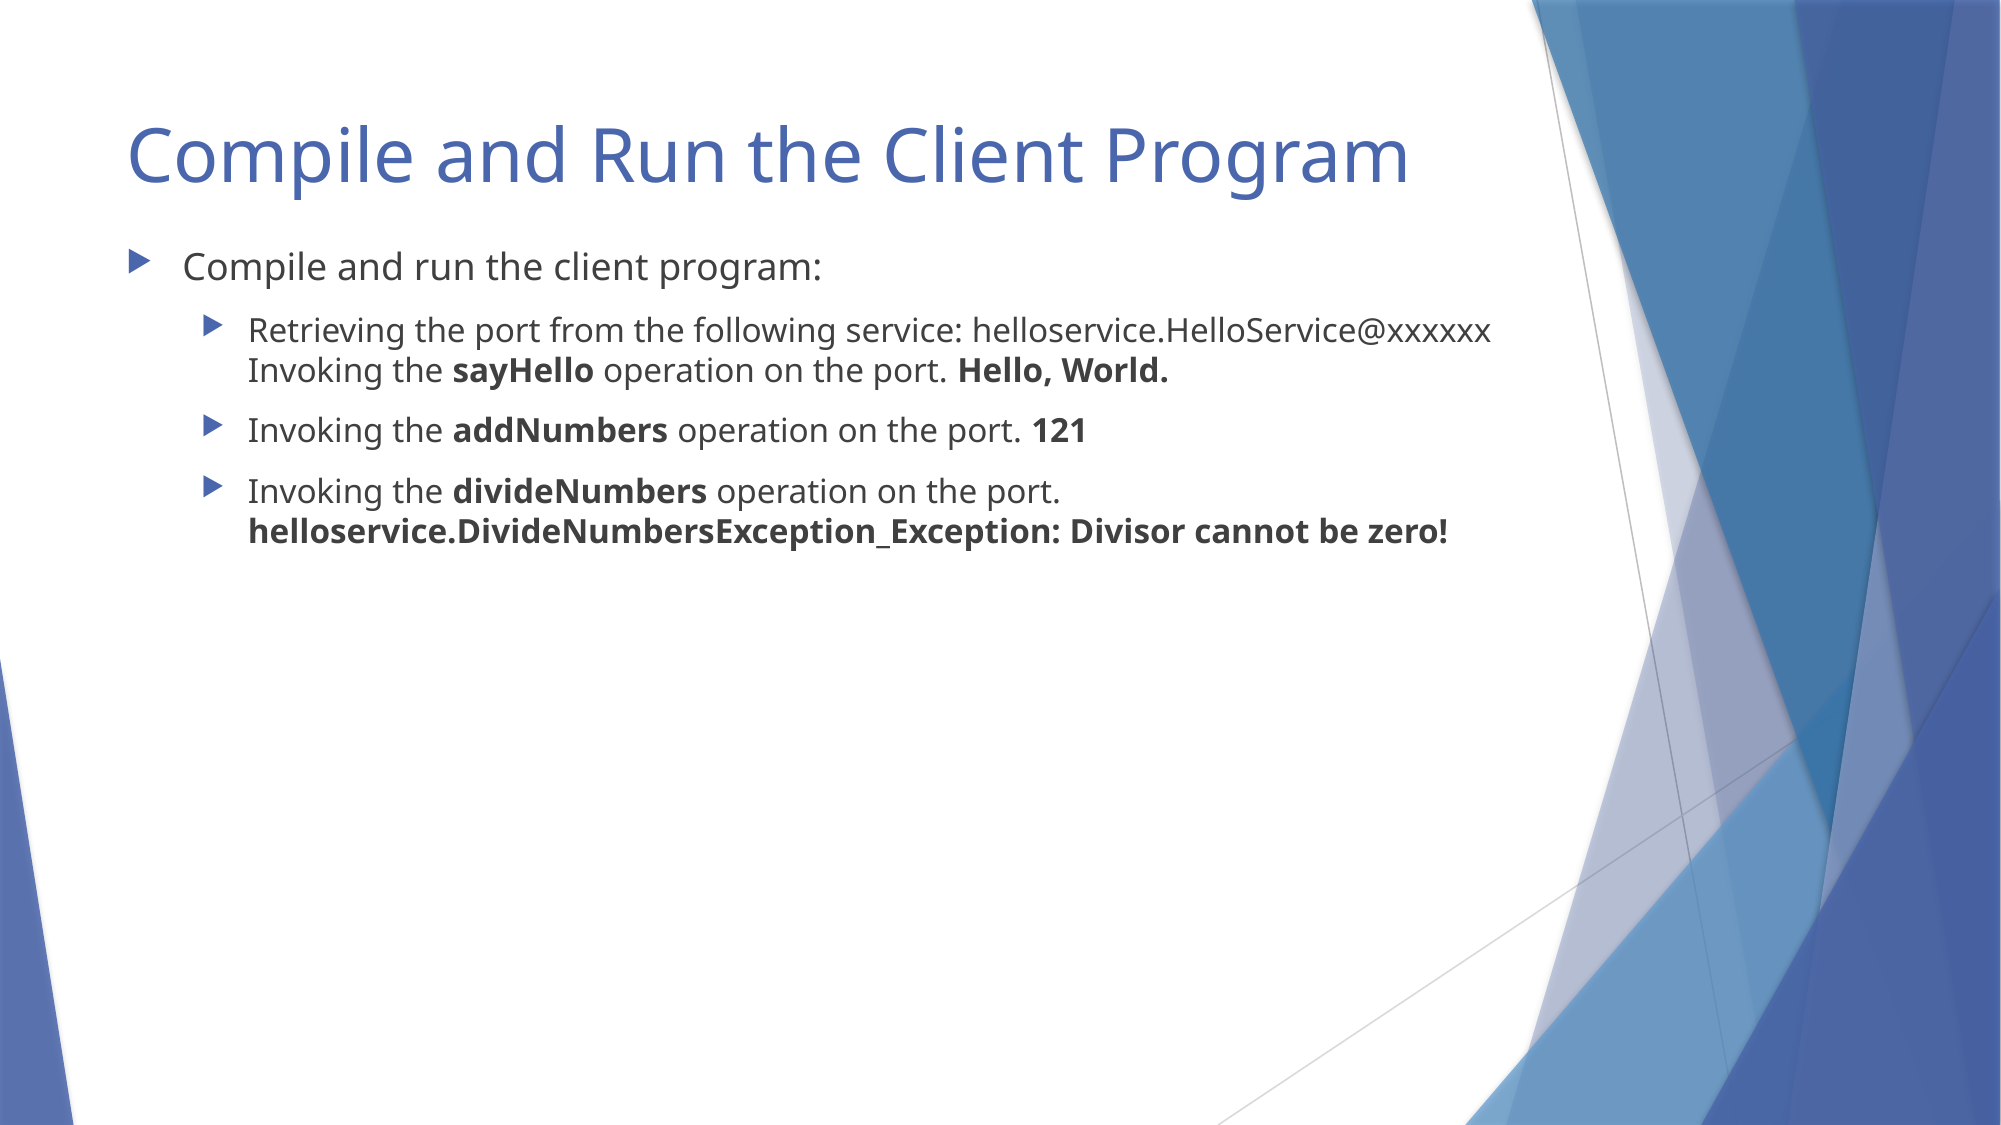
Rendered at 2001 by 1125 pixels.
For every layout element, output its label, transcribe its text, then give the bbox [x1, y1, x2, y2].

list Compile and run the client program: Retrieving the port from the following service: helloservice.HelloService@xxxxxx Invoking the sayHello operation on the port. Hello, World. Invoking the addNumbers operation on the port. 121 Invoking the divideNumbers operation on the port. helloservice.DivideNumbersException_Exception: Divisor cannot be zero! [111, 235, 1522, 991]
title Compile and Run the Client Program [111, 99, 1522, 221]
